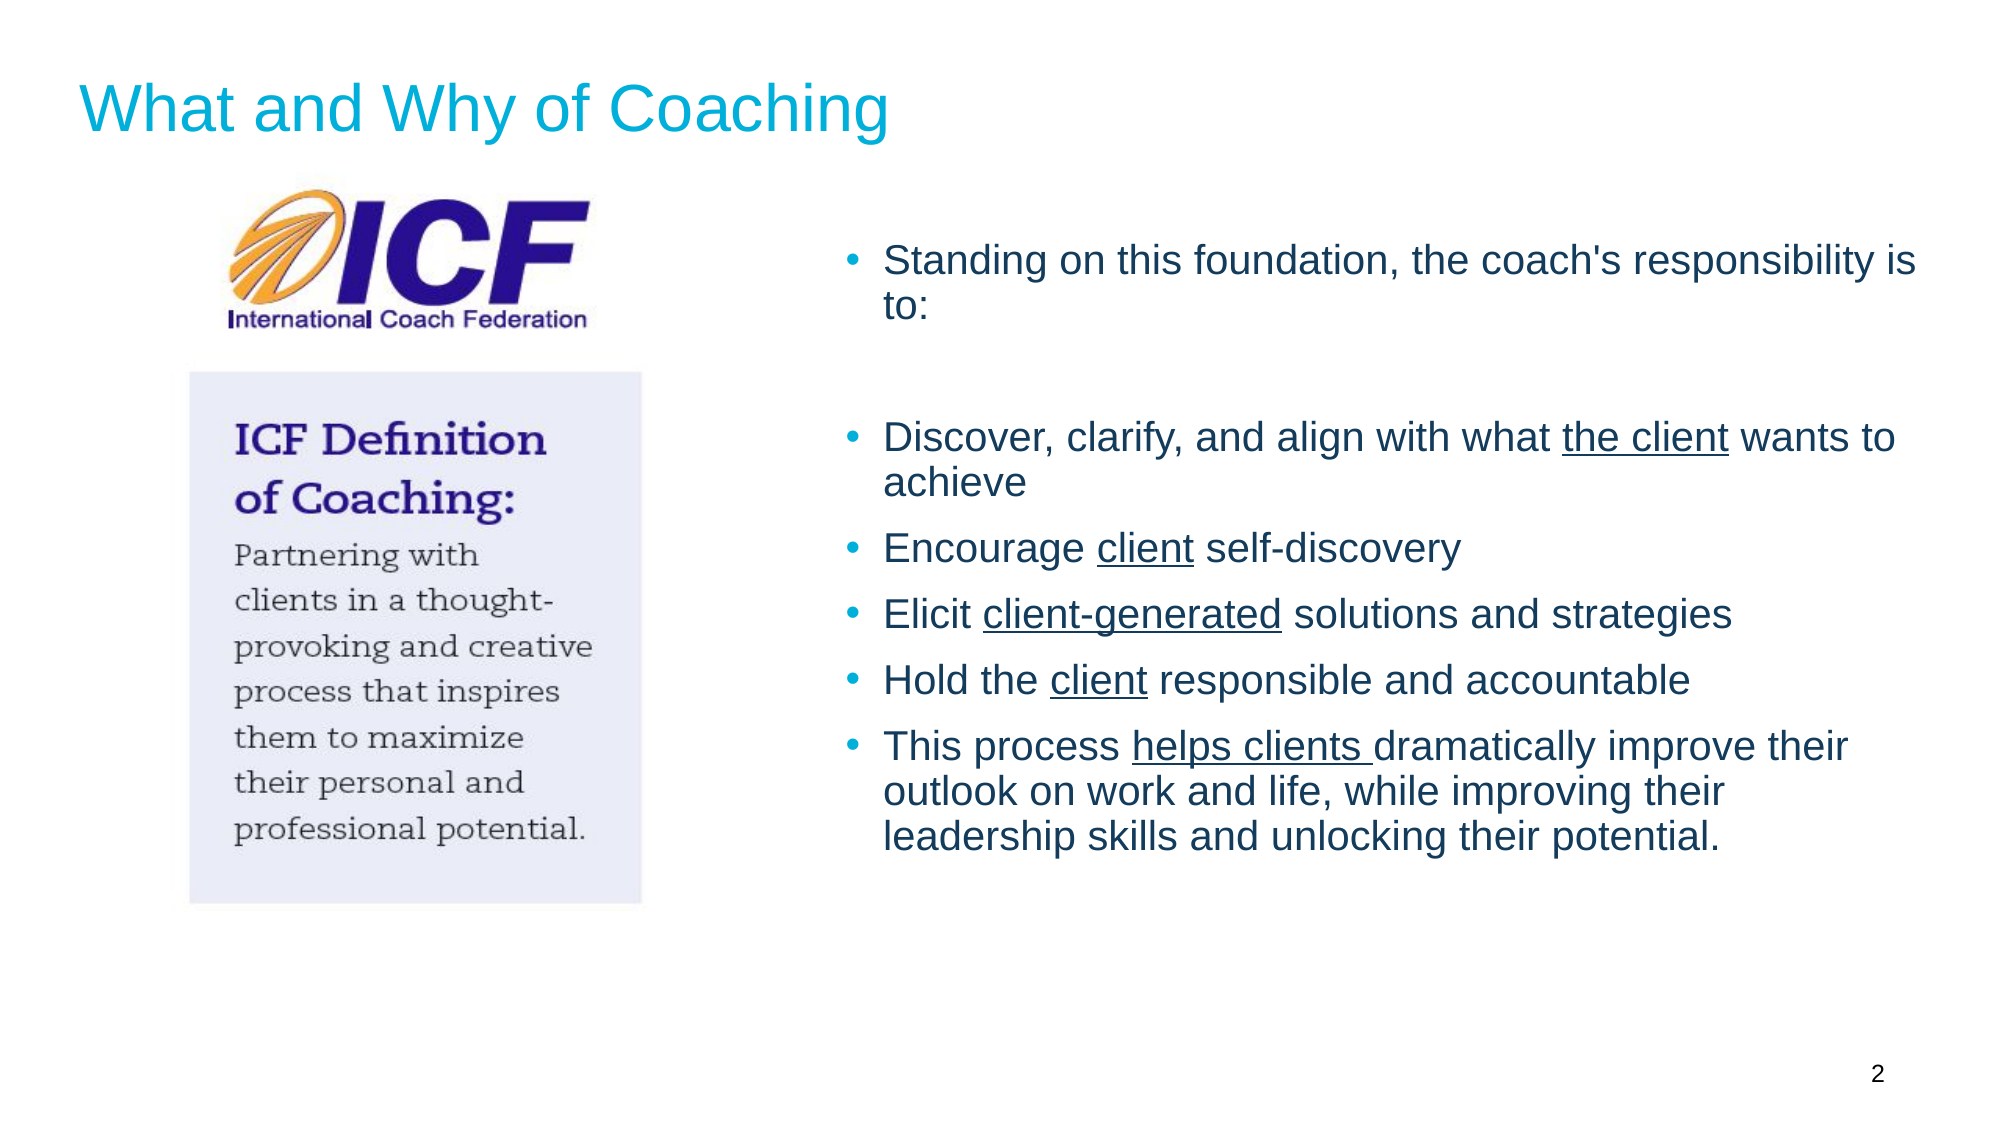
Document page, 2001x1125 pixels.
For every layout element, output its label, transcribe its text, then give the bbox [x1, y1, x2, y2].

picture [96, 149, 664, 929]
list Standing on this foundation, the coach's responsibility is to: Discover, clarify, and align with what the client wants to achieve Encourage client self-discovery Elicit client-generated solutions and strategies Hold the client responsible and accountable This process helps clients dramatically improve their outlook on work and life, while improving their leadership skills and unlocking their potential. [830, 231, 1936, 982]
slide_number 2 [1433, 1042, 1900, 1103]
title What and Why of Coaching [64, 24, 1936, 154]
